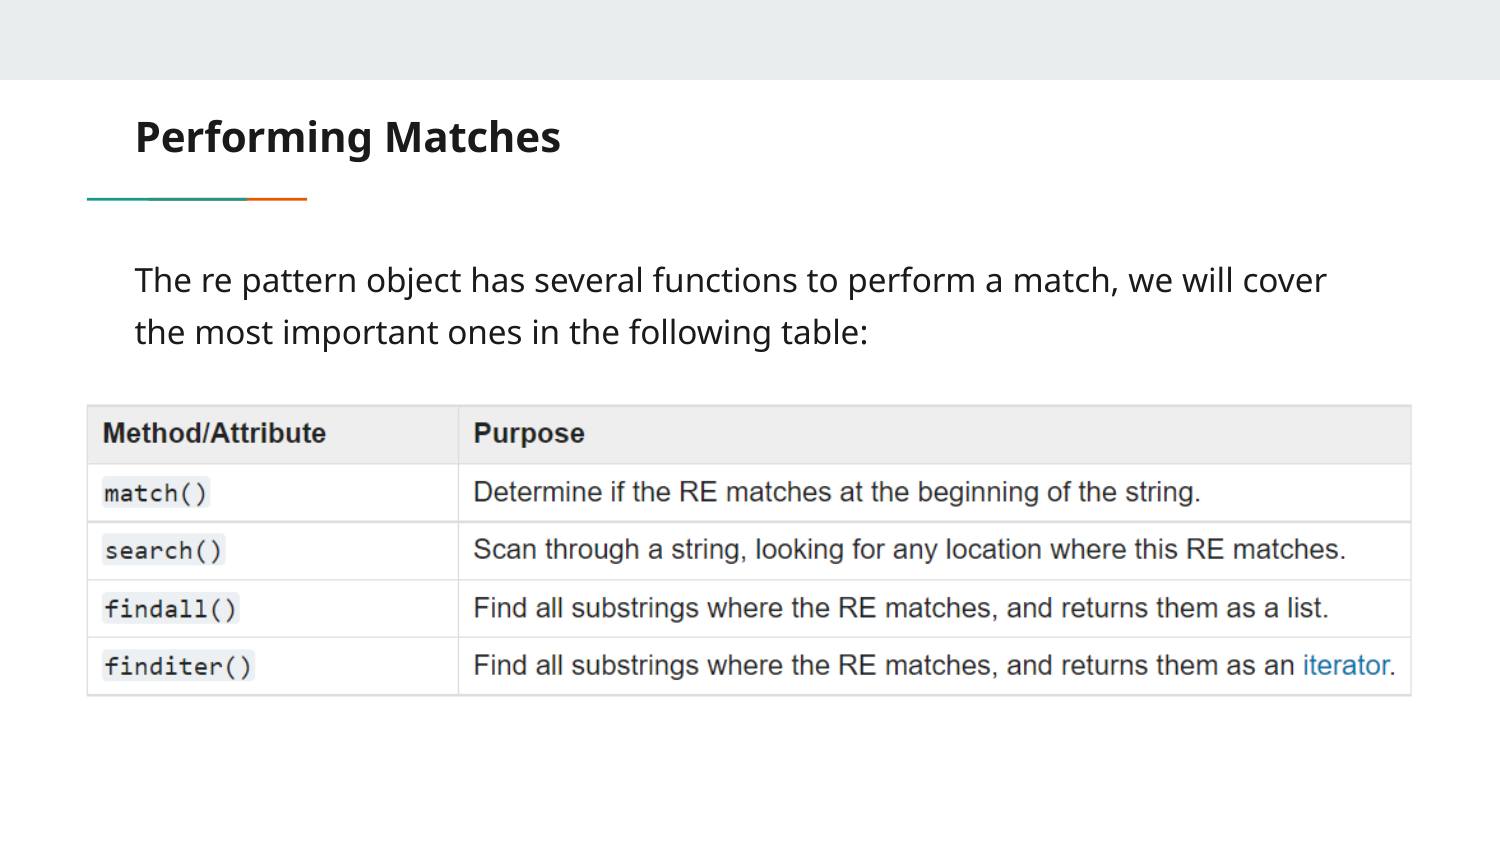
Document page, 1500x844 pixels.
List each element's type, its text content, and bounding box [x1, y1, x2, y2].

list The re pattern object has several functions to perform a match, we will cover the most important ones in the following table: [119, 235, 1381, 395]
picture [83, 396, 1417, 703]
title Performing Matches [119, 92, 1381, 181]
